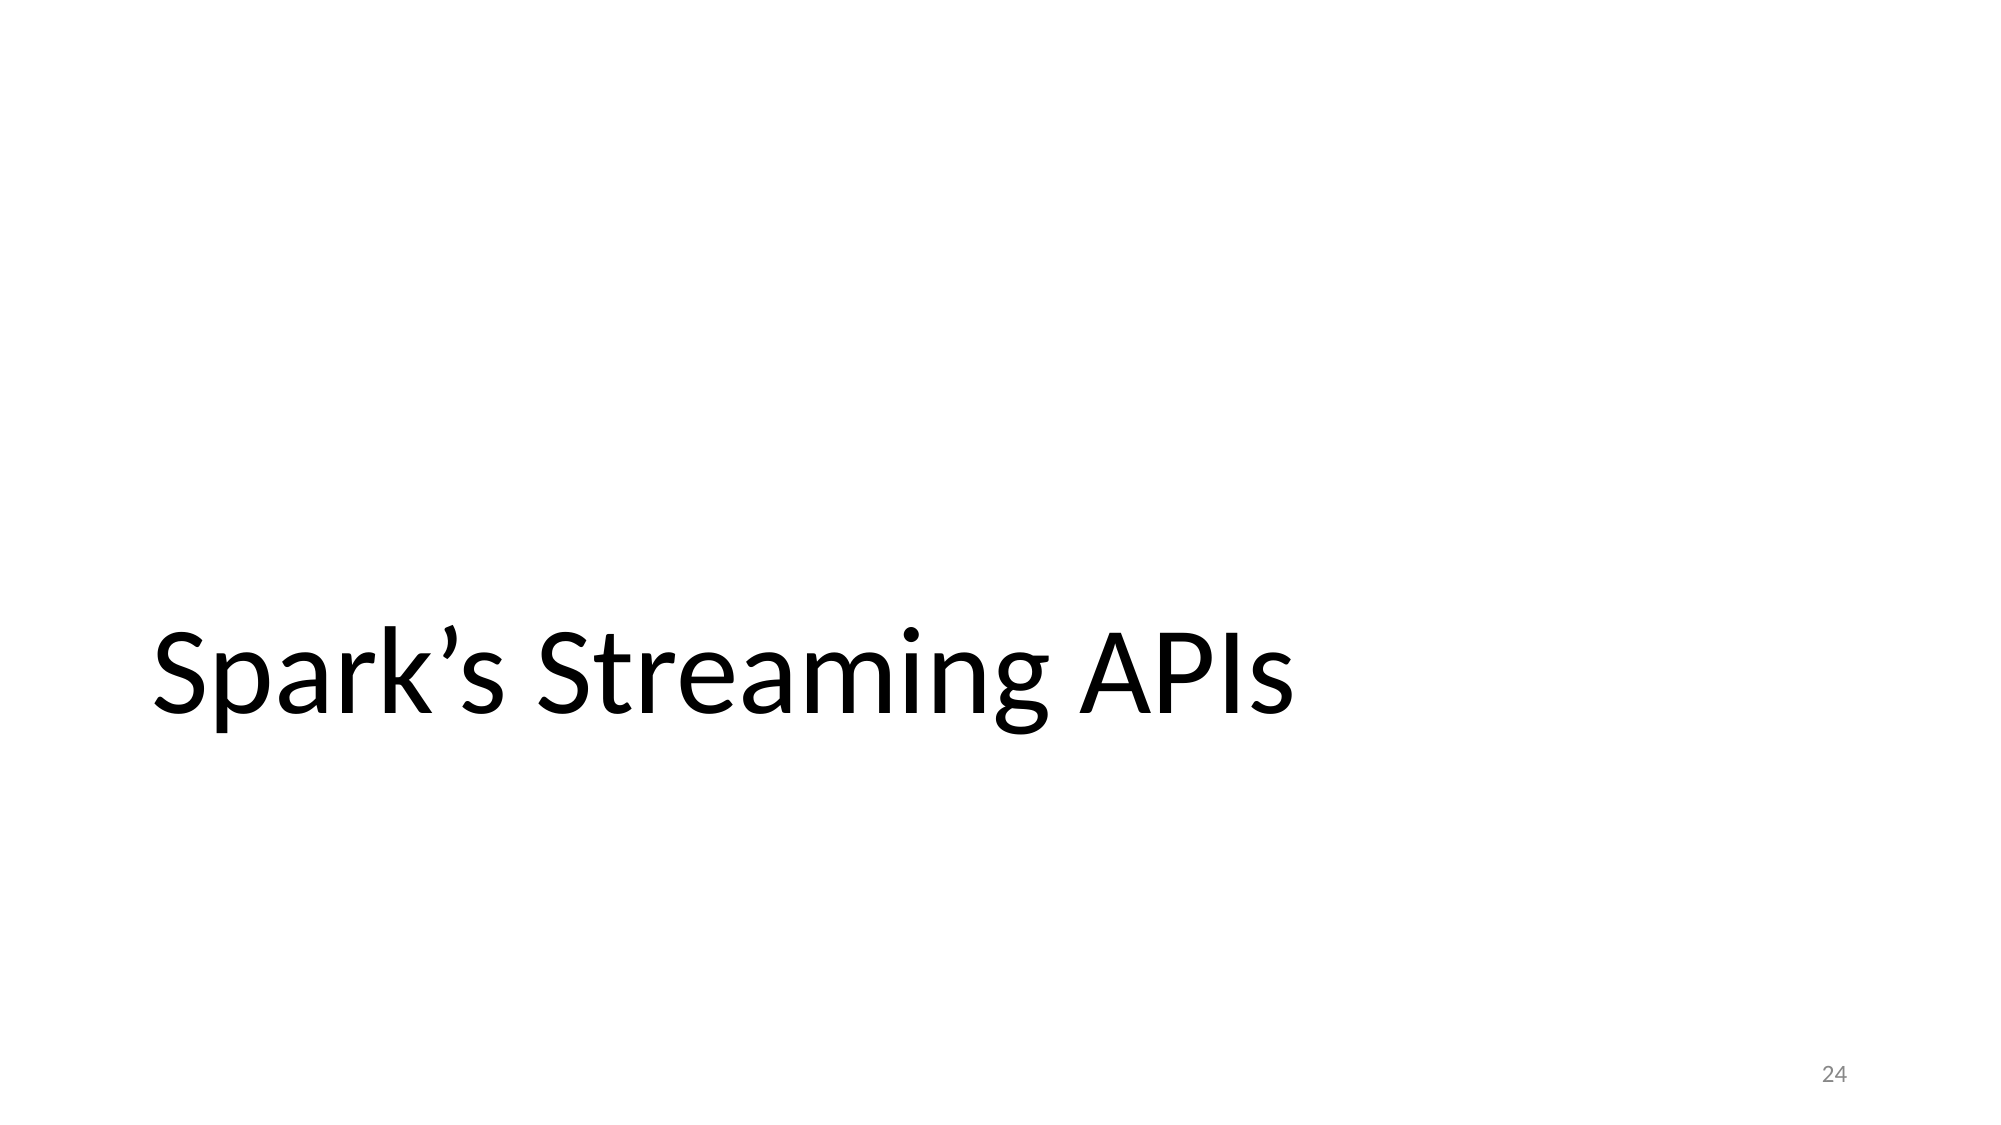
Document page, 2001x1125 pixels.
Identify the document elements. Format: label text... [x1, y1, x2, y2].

slide_number 24 [1412, 1042, 1863, 1103]
title Spark’s Streaming APIs [136, 280, 1862, 749]
